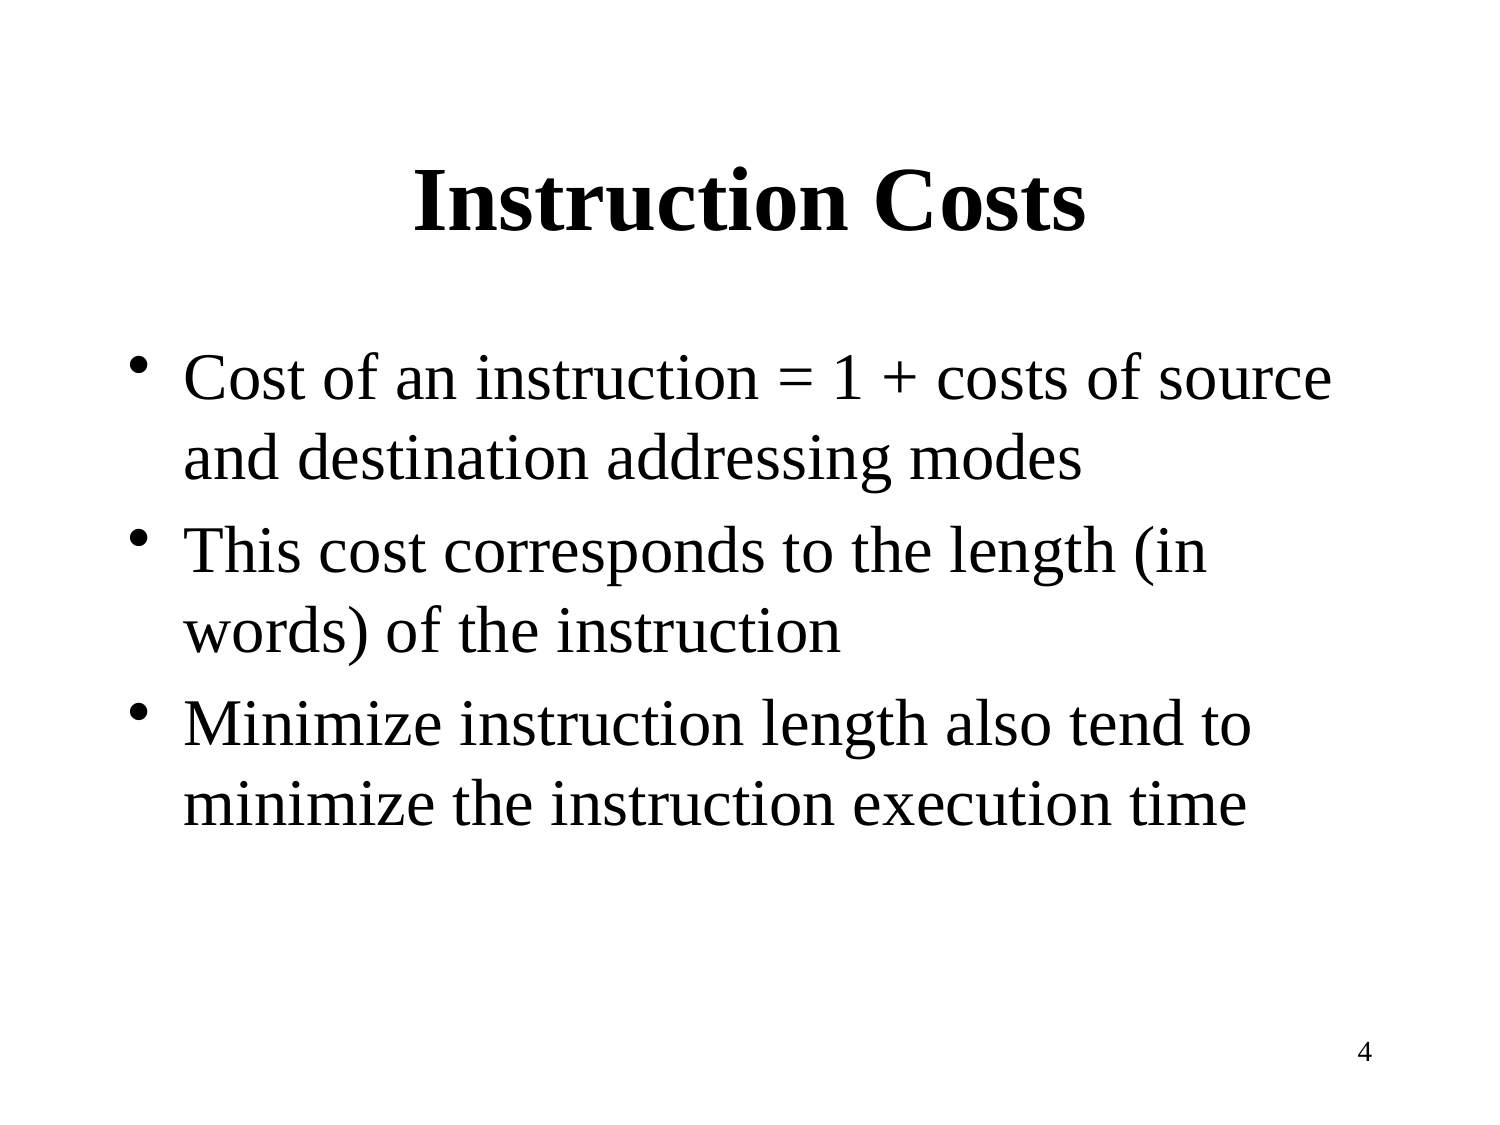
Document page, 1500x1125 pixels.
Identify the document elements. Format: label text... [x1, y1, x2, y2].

slide_number 4 [1074, 1025, 1388, 1100]
list Cost of an instruction = 1 + costs of source and destination addressing modes This cost corresponds to the length (in words) of the instruction Minimize instruction length also tend to minimize the instruction execution time [112, 324, 1388, 1000]
title Instruction Costs [112, 99, 1388, 288]
